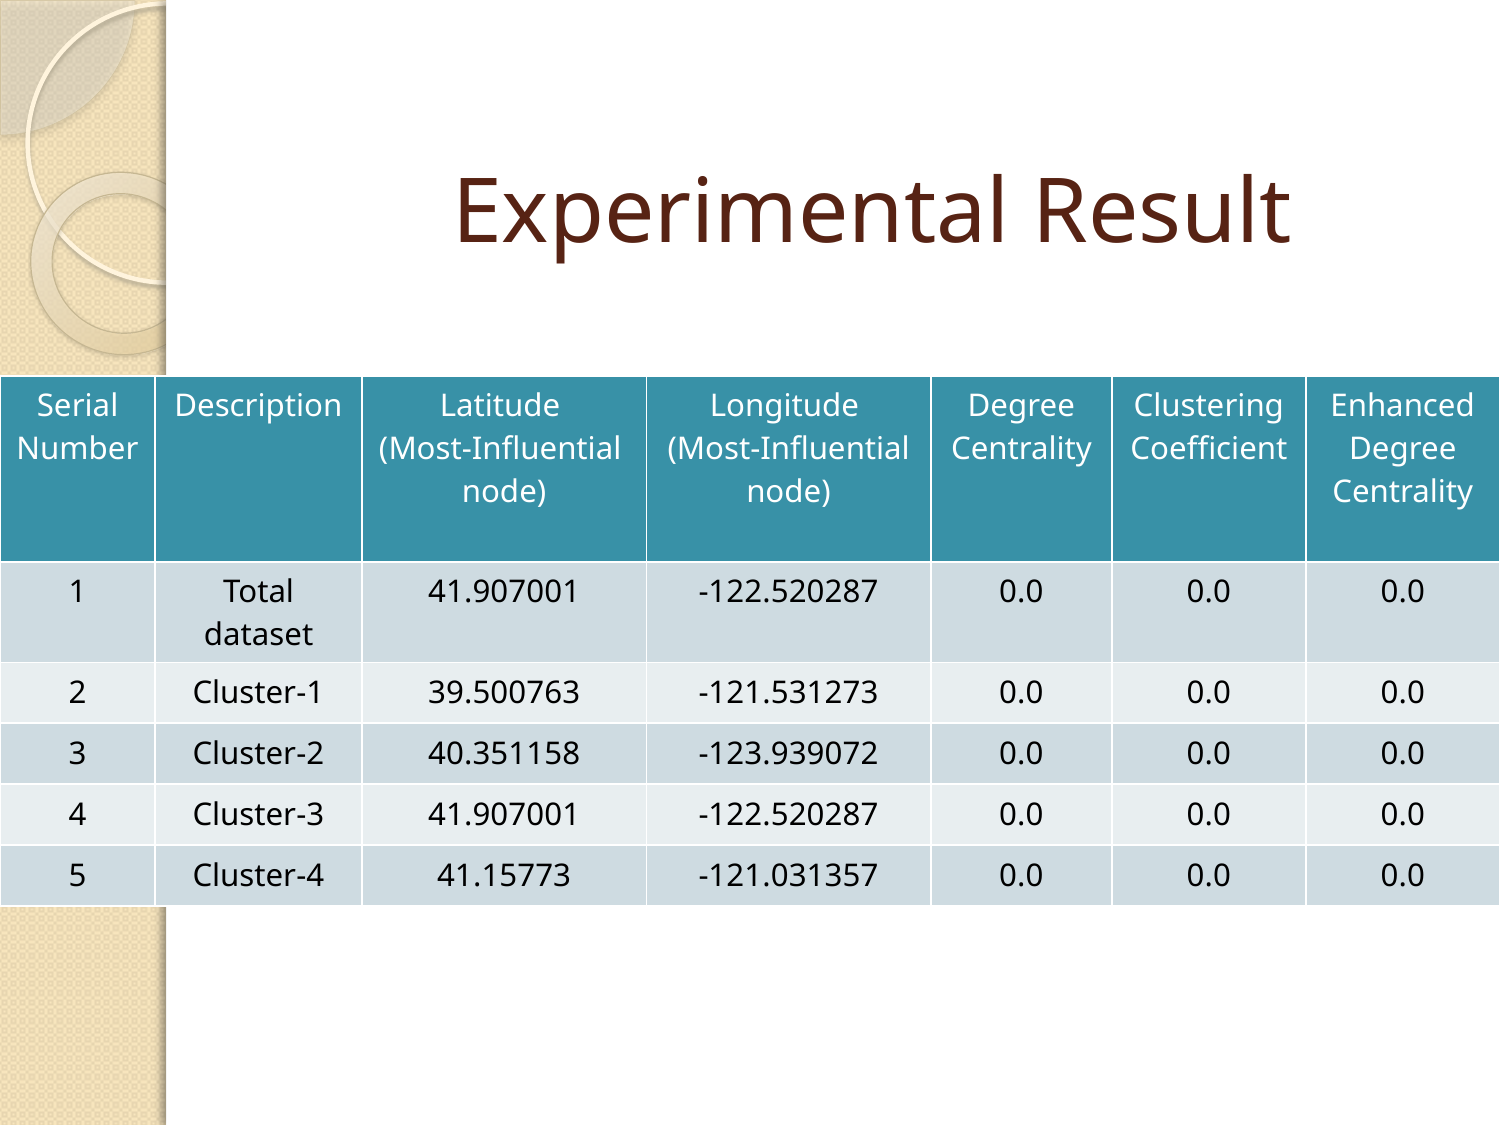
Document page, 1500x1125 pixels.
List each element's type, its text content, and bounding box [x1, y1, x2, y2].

table_cell Cluster-3 [156, 785, 361, 844]
table_header Degree Centrality [932, 377, 1111, 561]
table_cell 0.0 [1113, 663, 1305, 722]
table_cell -121.031357 [647, 846, 930, 905]
table_cell 39.500763 [363, 663, 646, 722]
table_header Clustering Coefficient [1113, 377, 1305, 561]
table_header Enhanced Degree Centrality [1307, 377, 1499, 561]
table_cell 2 [1, 663, 154, 722]
table_header Latitude (Most-Influential node) [363, 377, 646, 561]
title Experimental Result [437, 112, 1500, 300]
table_cell 0.0 [932, 663, 1111, 722]
table_cell 0.0 [1113, 724, 1305, 783]
table_header Description [156, 377, 361, 561]
table_cell 0.0 [1113, 563, 1305, 662]
table_cell -122.520287 [647, 563, 930, 662]
table_cell 41.907001 [363, 563, 646, 662]
table_cell 4 [1, 785, 154, 844]
table_cell 3 [1, 724, 154, 783]
table_header Serial Number [1, 377, 154, 561]
table_cell 0.0 [1307, 724, 1499, 783]
table_cell 0.0 [1307, 663, 1499, 722]
table_cell 1 [1, 563, 154, 662]
table_header Longitude (Most-Influential node) [647, 377, 930, 561]
table_cell 0.0 [932, 563, 1111, 662]
table_cell 41.15773 [363, 846, 646, 905]
table_cell 41.907001 [363, 785, 646, 844]
table_cell 0.0 [1113, 846, 1305, 905]
table_cell Cluster-4 [156, 846, 361, 905]
table_cell 0.0 [932, 846, 1111, 905]
table_cell 0.0 [1307, 563, 1499, 662]
table_cell -122.520287 [647, 785, 930, 844]
table_cell 0.0 [1307, 846, 1499, 905]
table_cell 0.0 [932, 724, 1111, 783]
table_cell 0.0 [1307, 785, 1499, 844]
table_cell 0.0 [1113, 785, 1305, 844]
table_cell 40.351158 [363, 724, 646, 783]
table_cell -123.939072 [647, 724, 930, 783]
table_cell Cluster-1 [156, 663, 361, 722]
table_cell Total dataset [156, 563, 361, 662]
table_cell 5 [1, 846, 154, 905]
table_cell Cluster-2 [156, 724, 361, 783]
table_cell 0.0 [932, 785, 1111, 844]
table_cell -121.531273 [647, 663, 930, 722]
